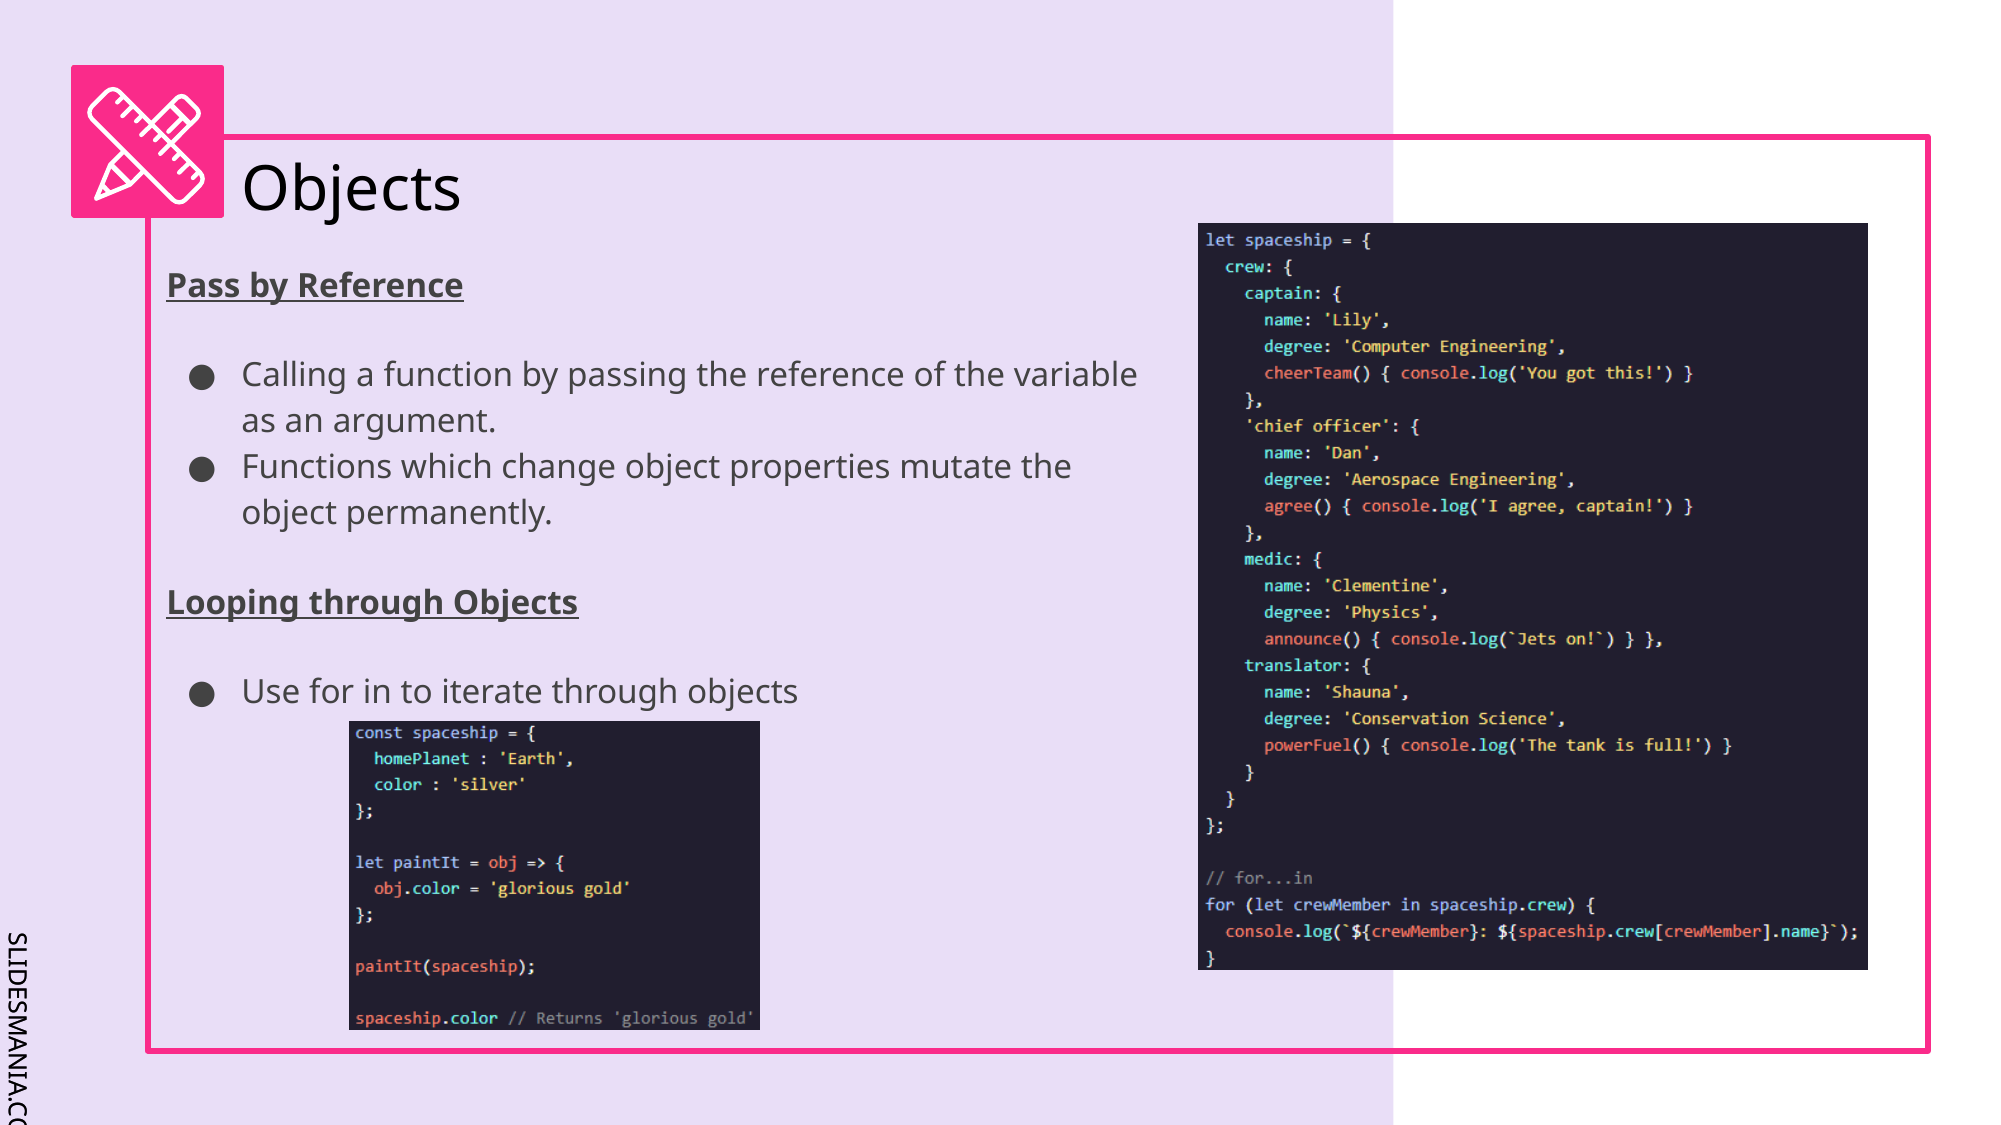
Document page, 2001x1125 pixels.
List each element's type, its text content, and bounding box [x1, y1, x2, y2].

picture [349, 720, 760, 1031]
list Pass by Reference Calling a function by passing the reference of the variable as an argument. Functions which change object properties mutate the object permanently. Looping through Objects Use for in to iterate through objects [146, 237, 1182, 1050]
text_box [87, 86, 205, 205]
picture [1198, 223, 1868, 970]
title Objects [221, 132, 1522, 238]
